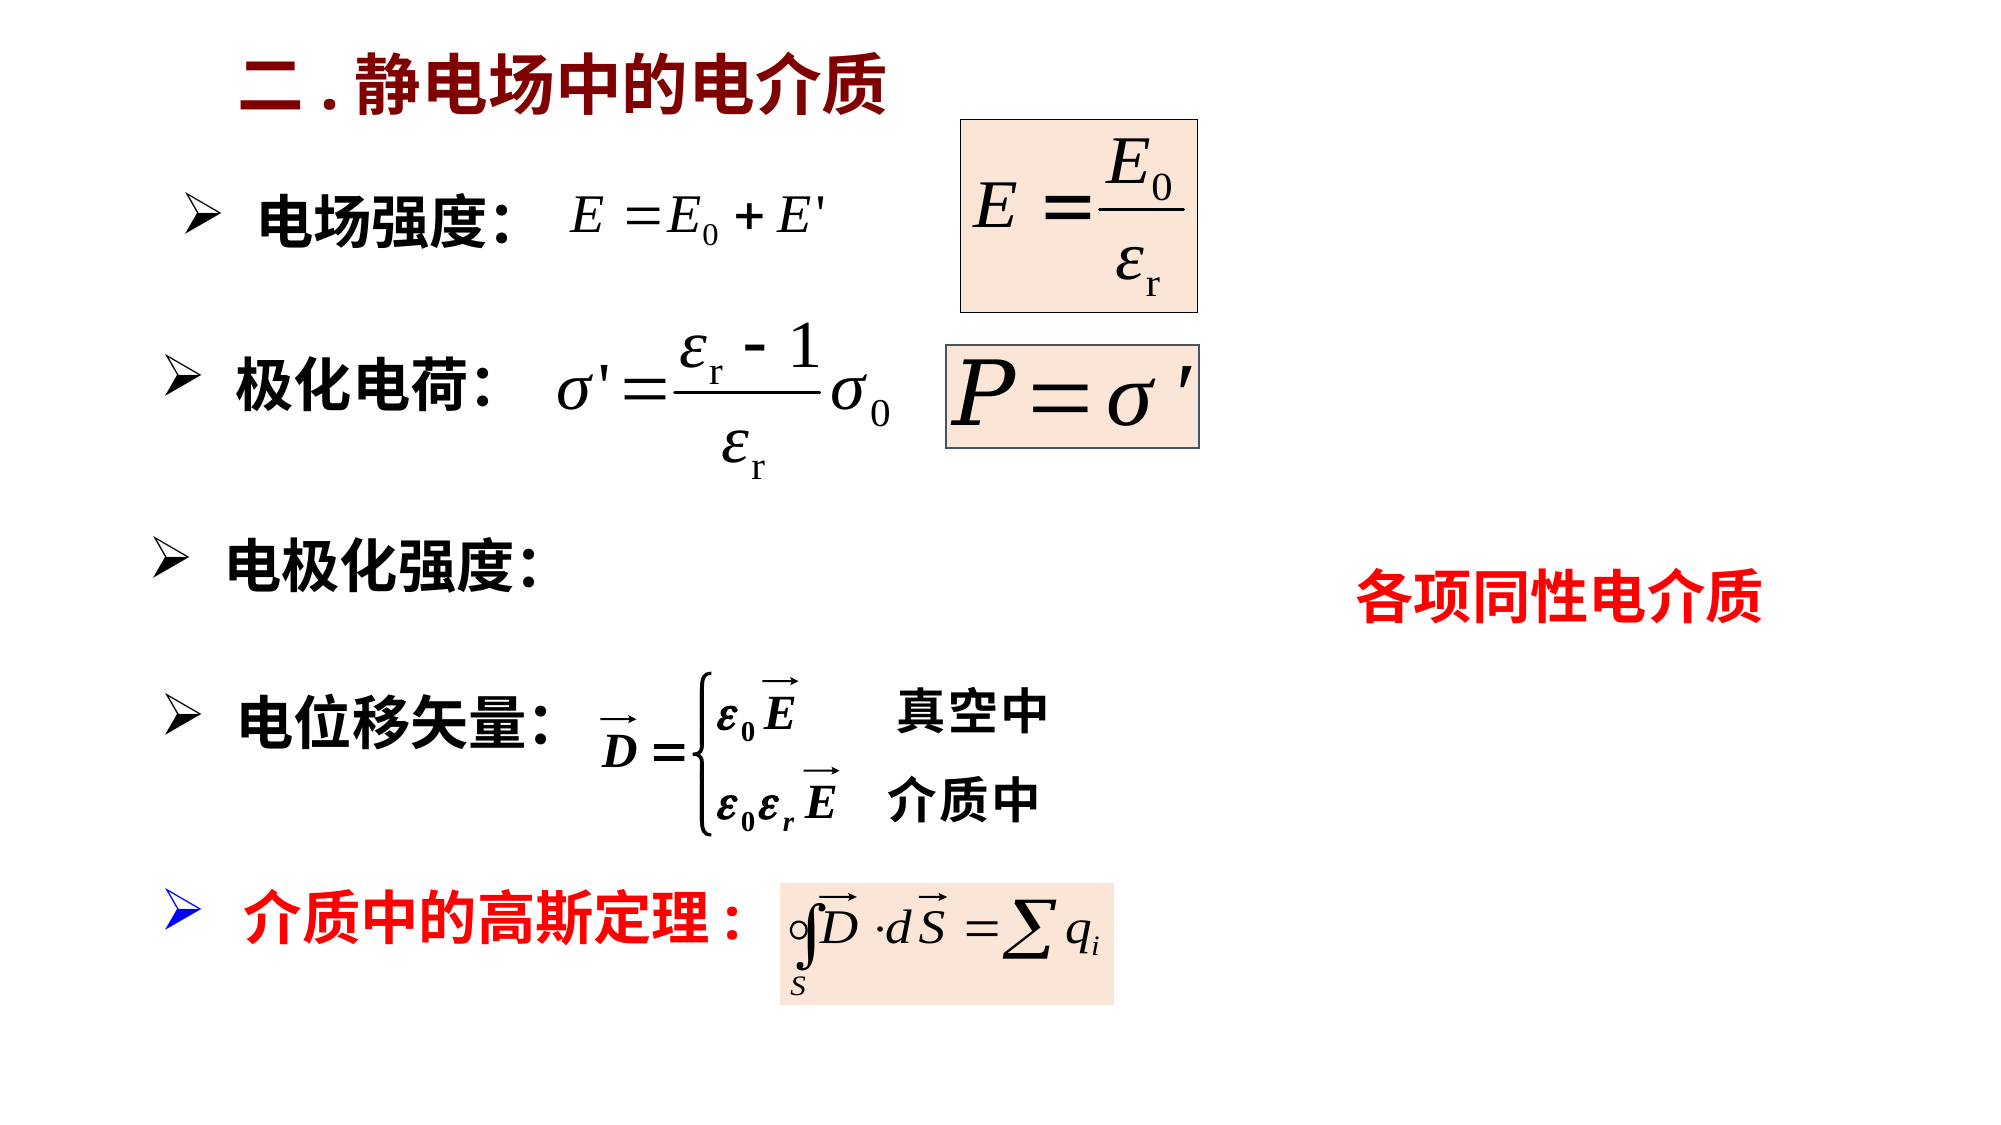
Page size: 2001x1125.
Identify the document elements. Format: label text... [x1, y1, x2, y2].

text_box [591, 660, 1047, 843]
text_box 各项同性电介质 [1341, 553, 1917, 638]
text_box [560, 173, 836, 260]
text_box 二.静电场中的电介质 [222, 35, 1047, 131]
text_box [547, 303, 899, 490]
text_box 电场强度： [165, 178, 667, 263]
text_box 电位移矢量： [145, 678, 591, 764]
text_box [779, 882, 1115, 1006]
text_box 介质中的高斯定理: [145, 873, 756, 959]
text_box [960, 119, 1198, 313]
text_box 极化电荷： [145, 340, 547, 426]
text_box 电极化强度： [133, 521, 635, 607]
